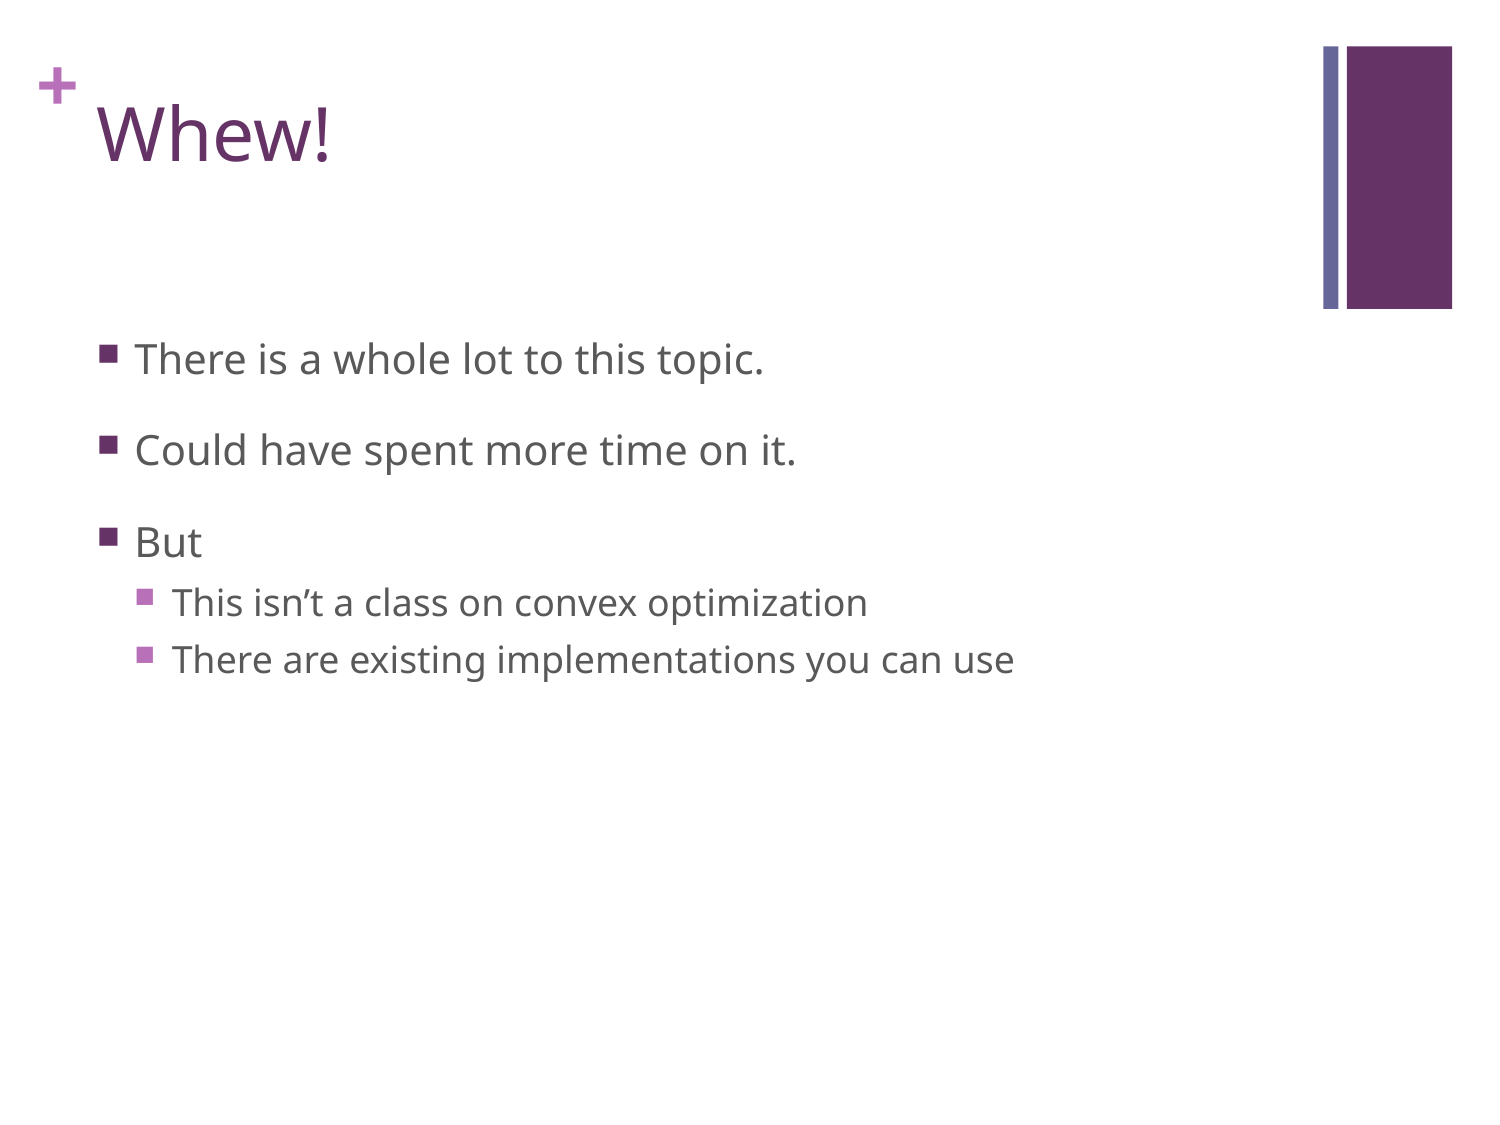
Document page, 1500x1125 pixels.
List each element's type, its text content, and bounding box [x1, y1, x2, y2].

list There is a whole lot to this topic. Could have spent more time on it. But This isn’t a class on convex optimization There are existing implementations you can use [81, 324, 1322, 1005]
title Whew! [81, 79, 1322, 263]
